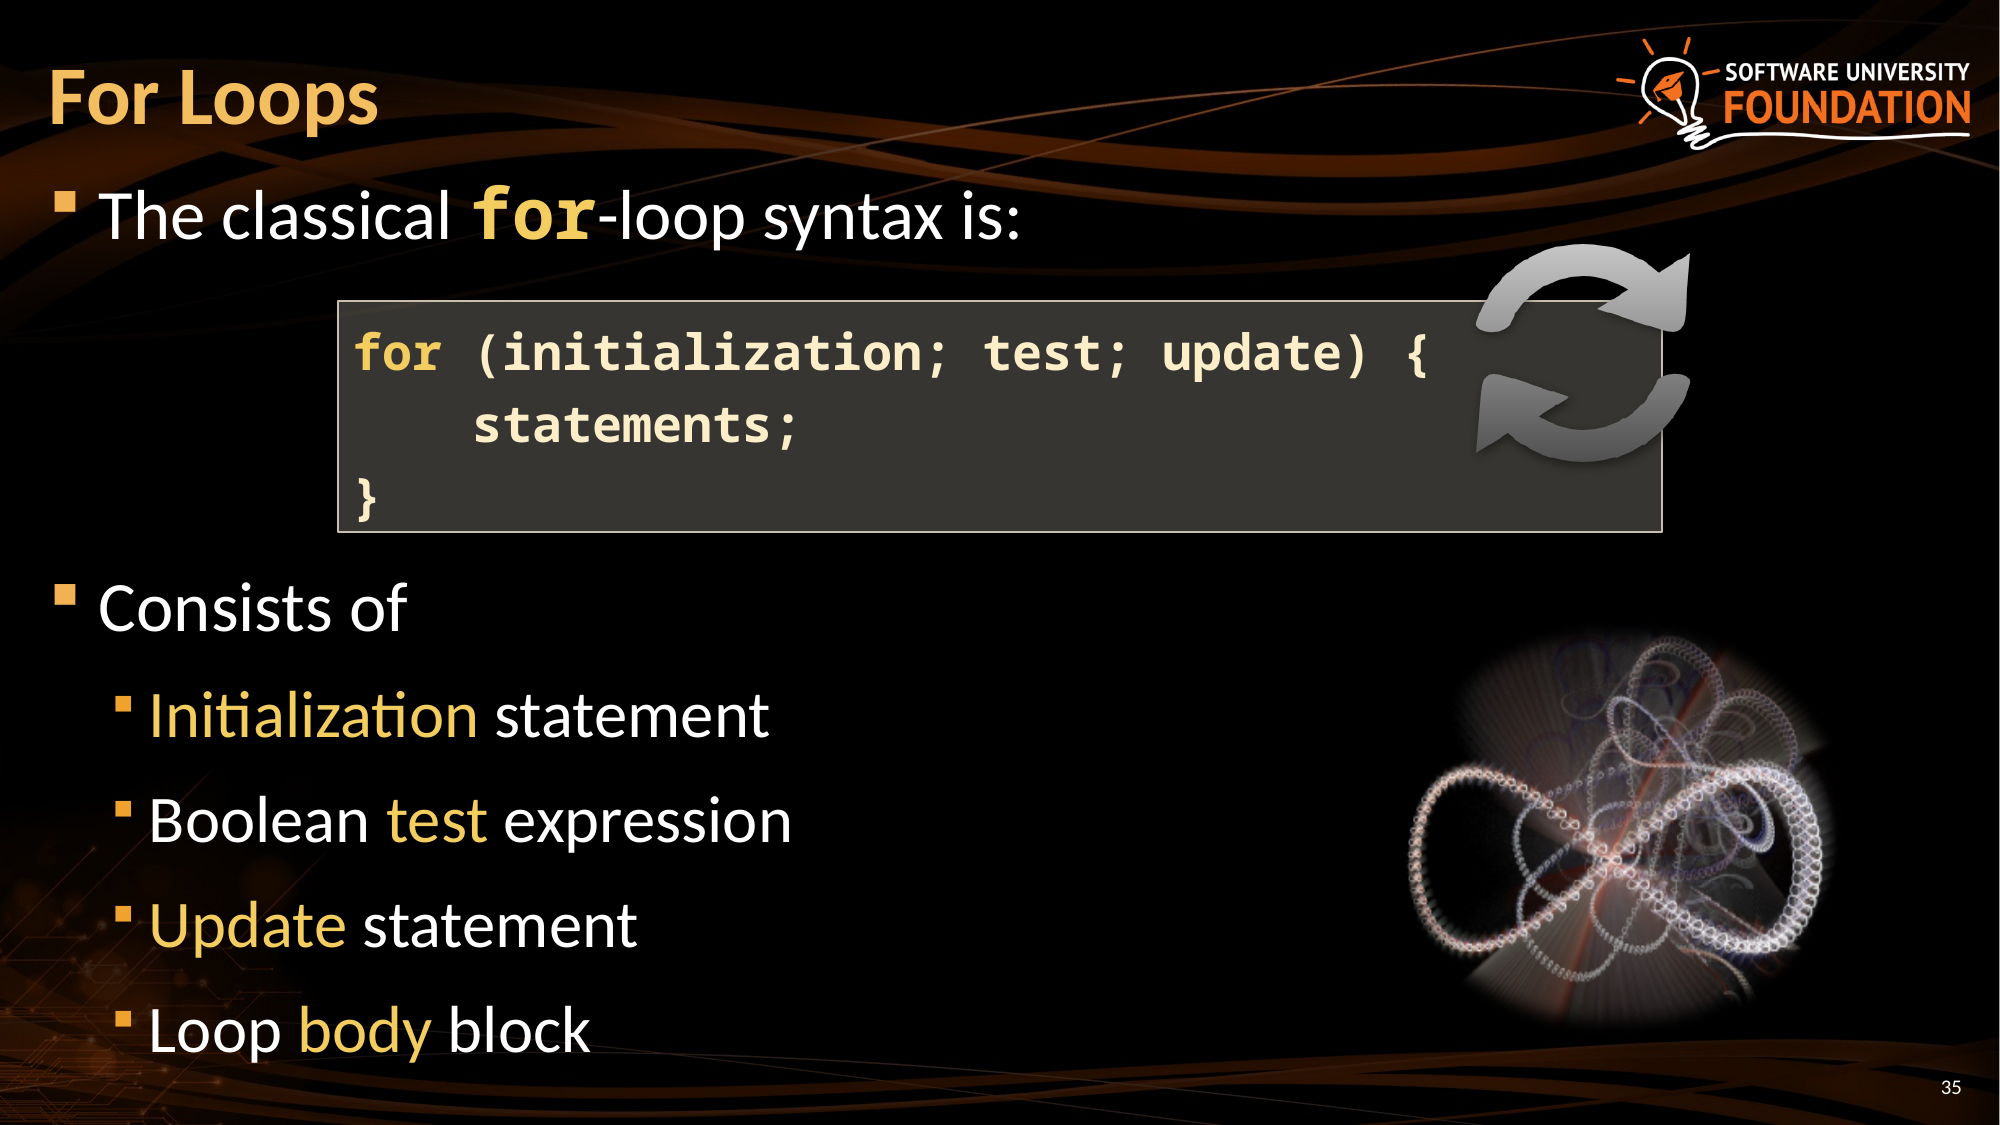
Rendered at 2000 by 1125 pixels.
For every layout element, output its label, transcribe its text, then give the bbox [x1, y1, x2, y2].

list The classical for-loop syntax is: Consists of Initialization statement Boolean test expression Update statement Loop body block [31, 162, 1968, 1088]
title For Loops [30, 6, 1602, 189]
text_box for (initialization; test; update) { statements; } [337, 301, 1662, 532]
picture [0, 0, 2000, 1125]
slide_number 35 [1897, 1070, 1968, 1103]
